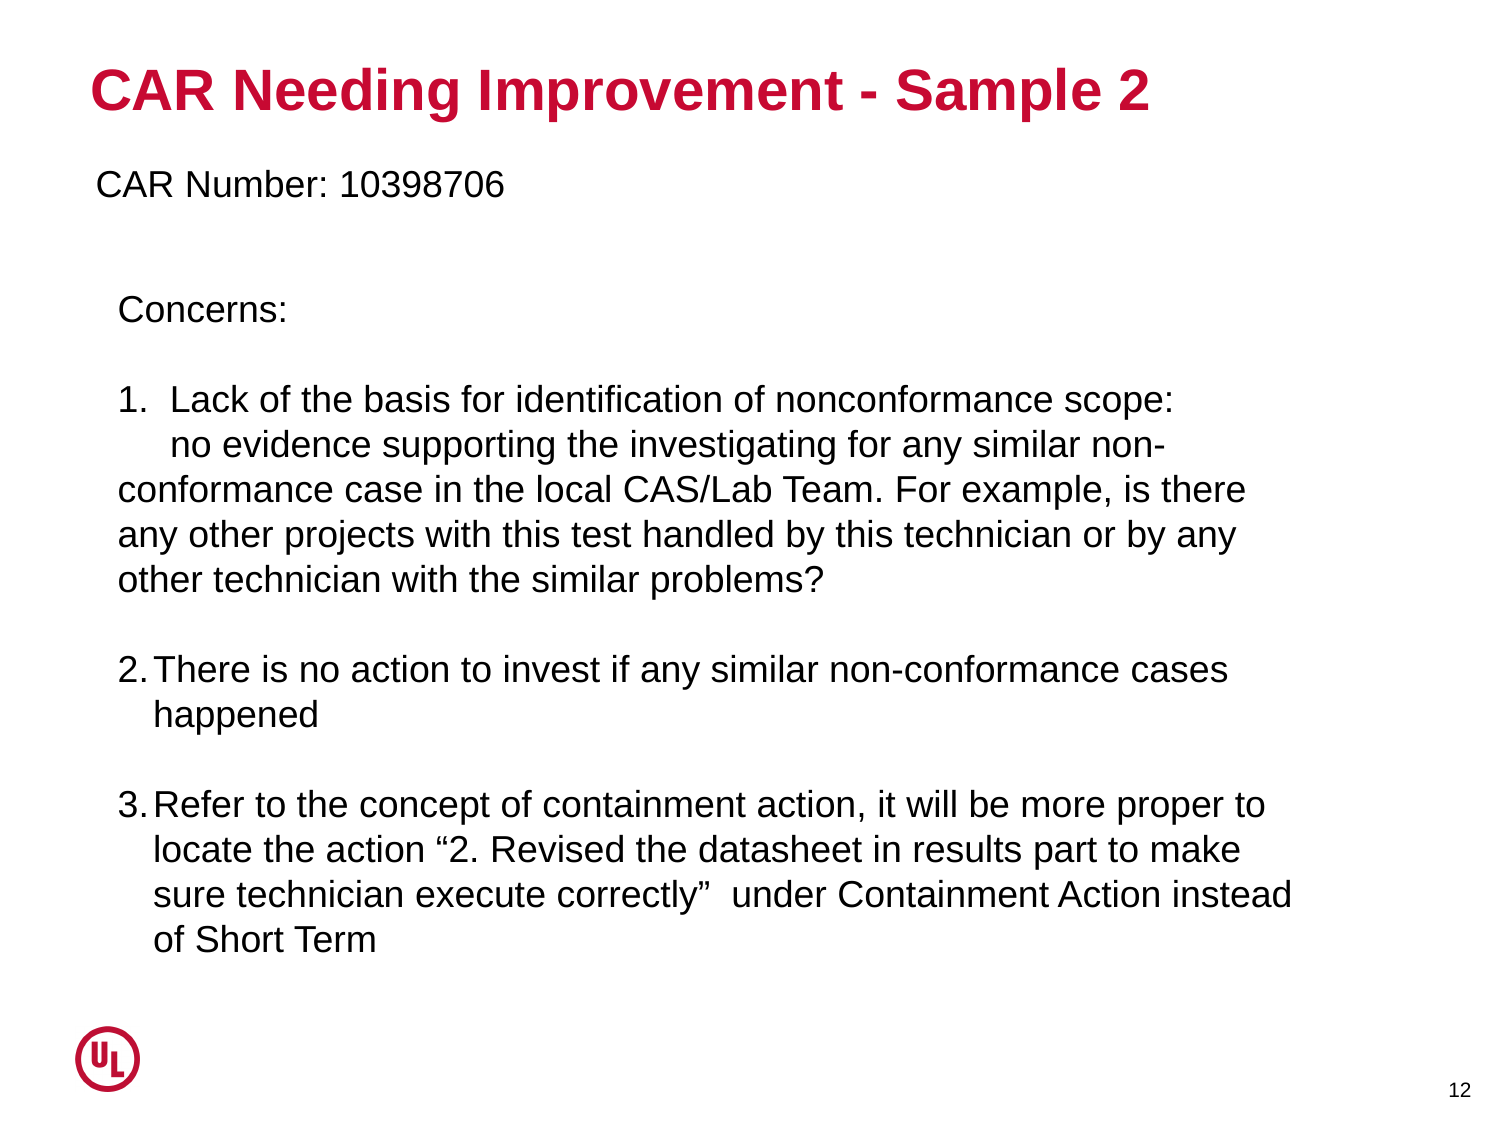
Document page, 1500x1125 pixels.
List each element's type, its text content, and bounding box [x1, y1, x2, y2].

picture [75, 1026, 140, 1092]
slide_number 12 [1381, 1059, 1487, 1120]
text_box CAR Number: 10398706 [80, 153, 521, 213]
title CAR Needing Improvement - Sample 2 [75, 45, 1425, 233]
text_box Concerns: 1. Lack of the basis for identification of nonconformance scope: no evidence supporting the investigating for any similar non-conformance case in the local CAS/Lab Team. For example, is there any other projects with this test handled by this technician or by any other technician with the similar problems? There is no action to invest if any similar non-conformance cases happened Refer to the concept of containment action, it will be more proper to locate the action “2. Revised the datasheet in results part to make sure technician execute correctly” under Containment Action instead of Short Term [102, 277, 1326, 967]
